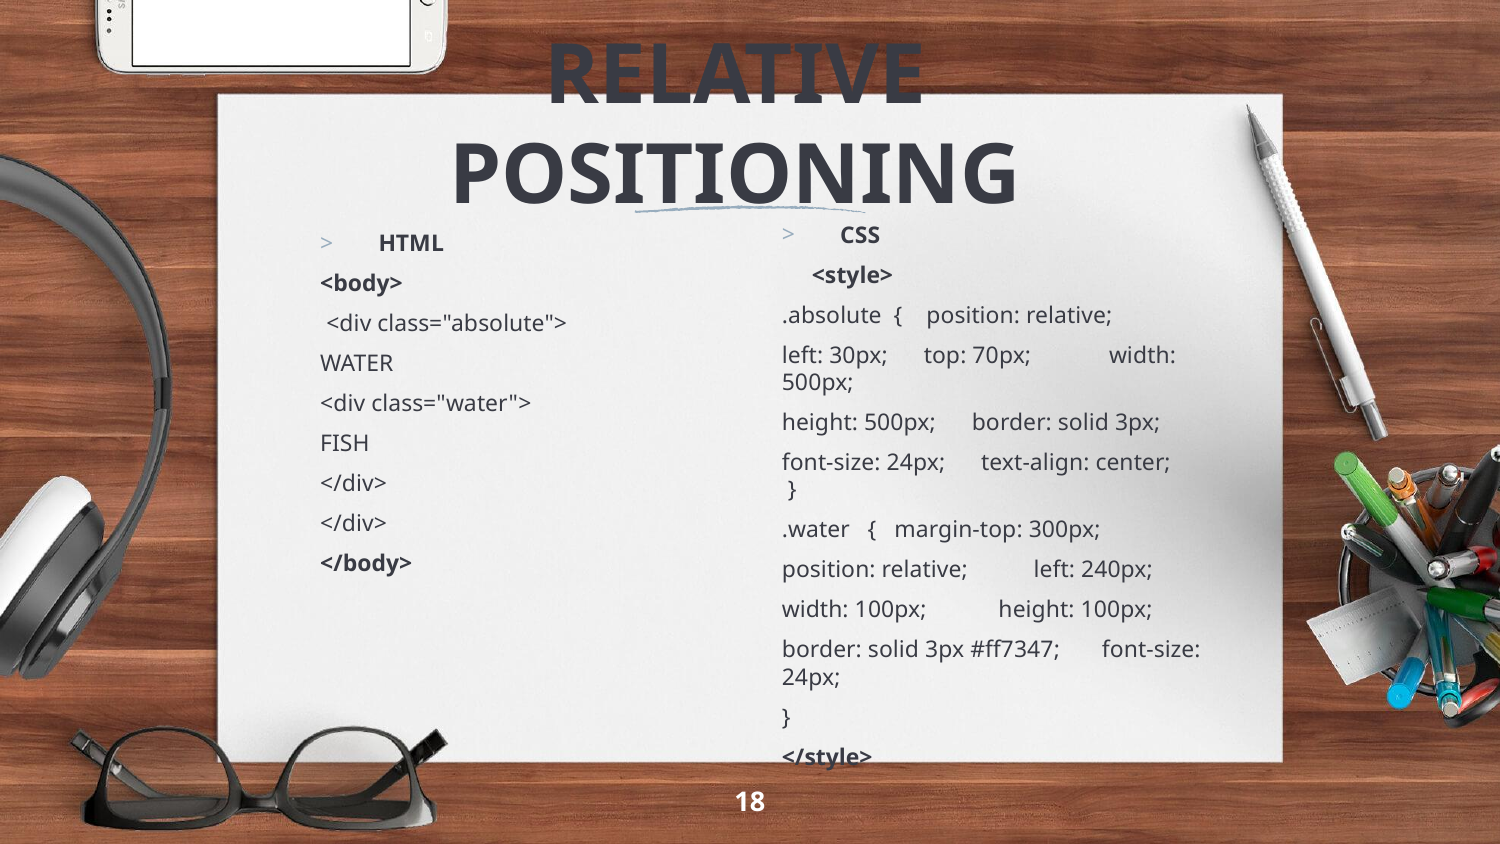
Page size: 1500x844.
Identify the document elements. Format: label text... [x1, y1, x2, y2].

picture [0, 0, 1500, 844]
title RELATIVE POSITIONING [252, 147, 1219, 221]
list HTML <body> <div class="absolute"> WATER <div class="water"> FISH </div> </div> </body> [303, 228, 750, 706]
list CSS <style> .absolute { position: relative; left: 30px; top: 70px; width: 500px; height: 500px; border: solid 3px; font-size: 24px; text-align: center; } .water { margin-top: 300px; position: relative; left: 240px; width: 100px; height: 100px; border: solid 3px #ff7347; font-size: 24px; } </style> [765, 221, 1212, 698]
slide_number 18 [705, 762, 795, 844]
